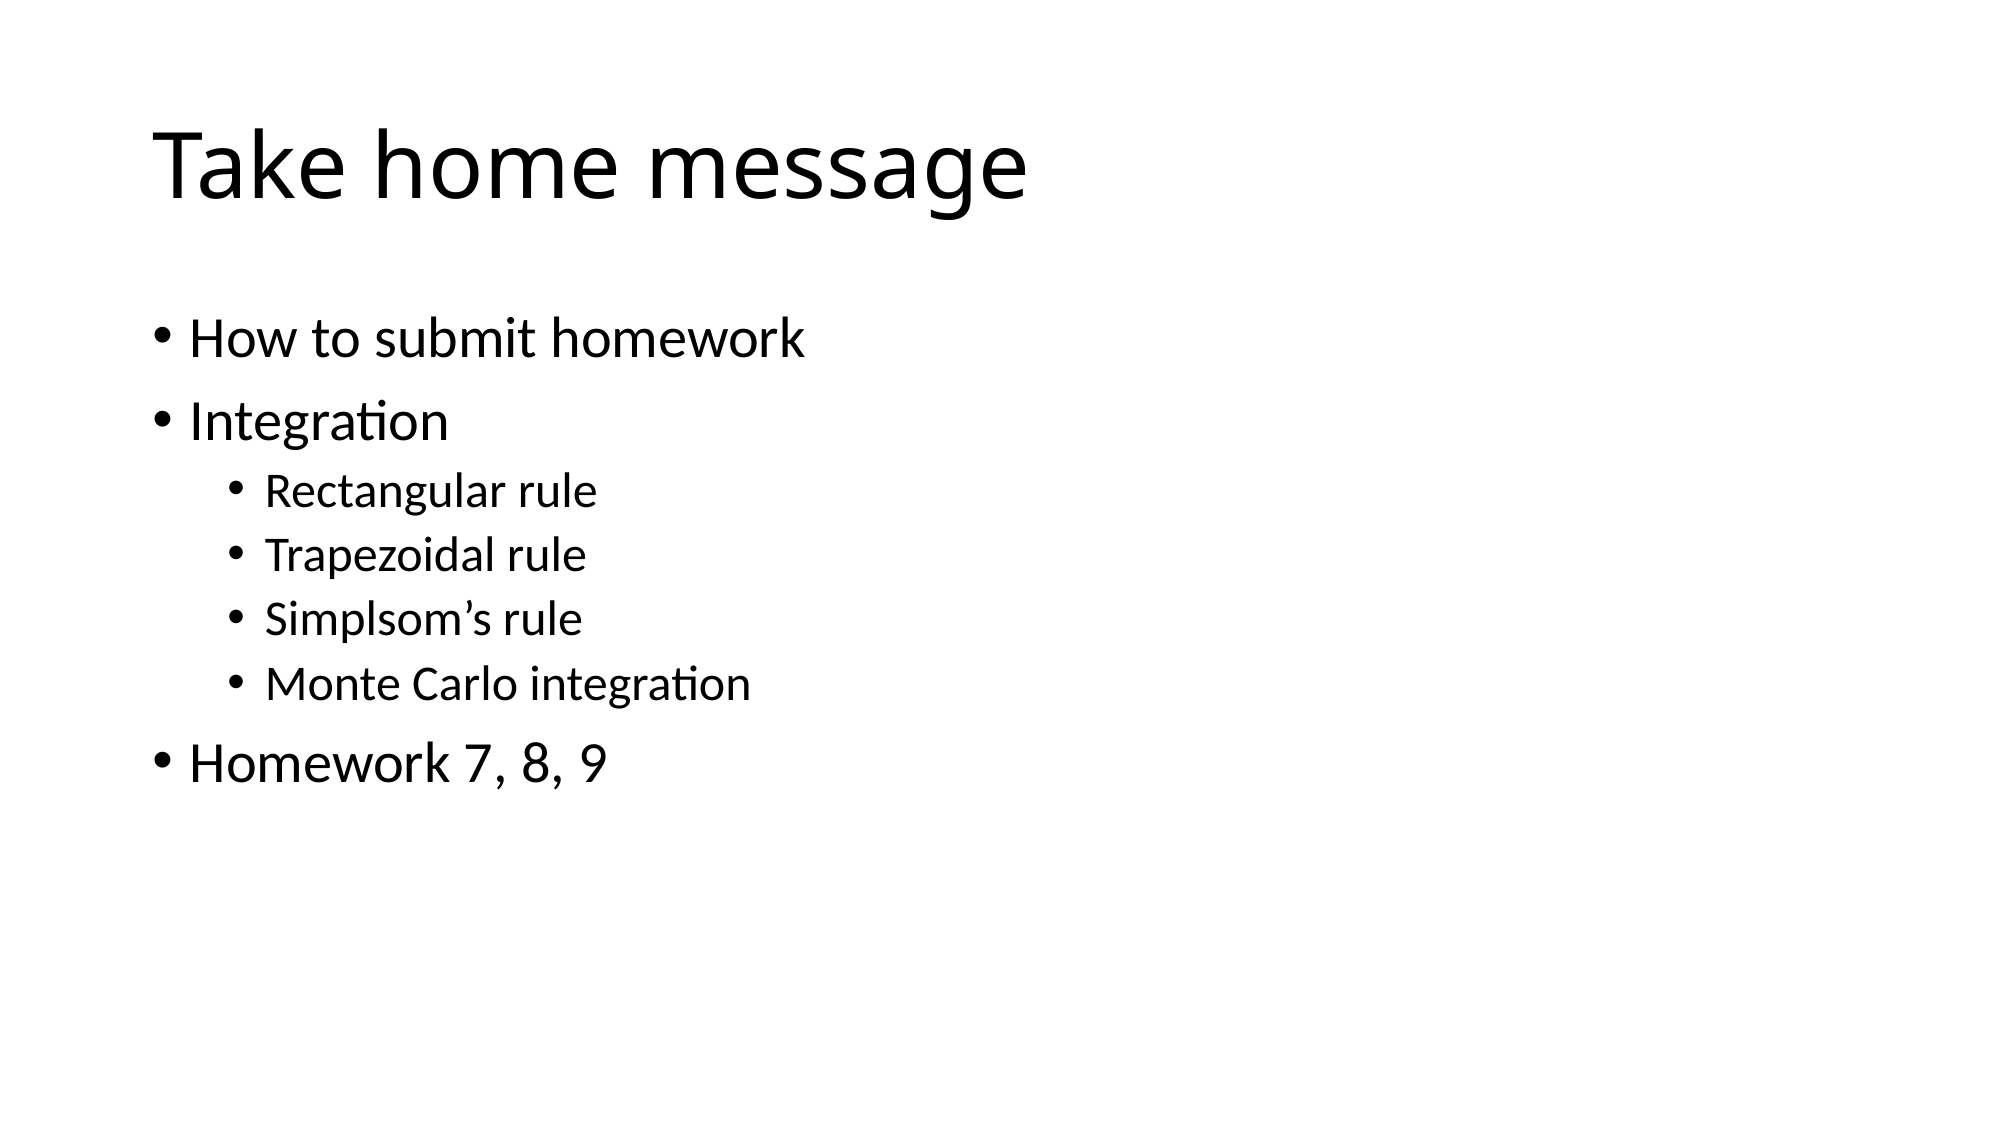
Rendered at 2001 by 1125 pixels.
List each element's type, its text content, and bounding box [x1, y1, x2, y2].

list How to submit homework Integration Rectangular rule Trapezoidal rule Simplsom’s rule Monte Carlo integration Homework 7, 8, 9 [137, 299, 1863, 1014]
title Take home message [137, 59, 1863, 278]
